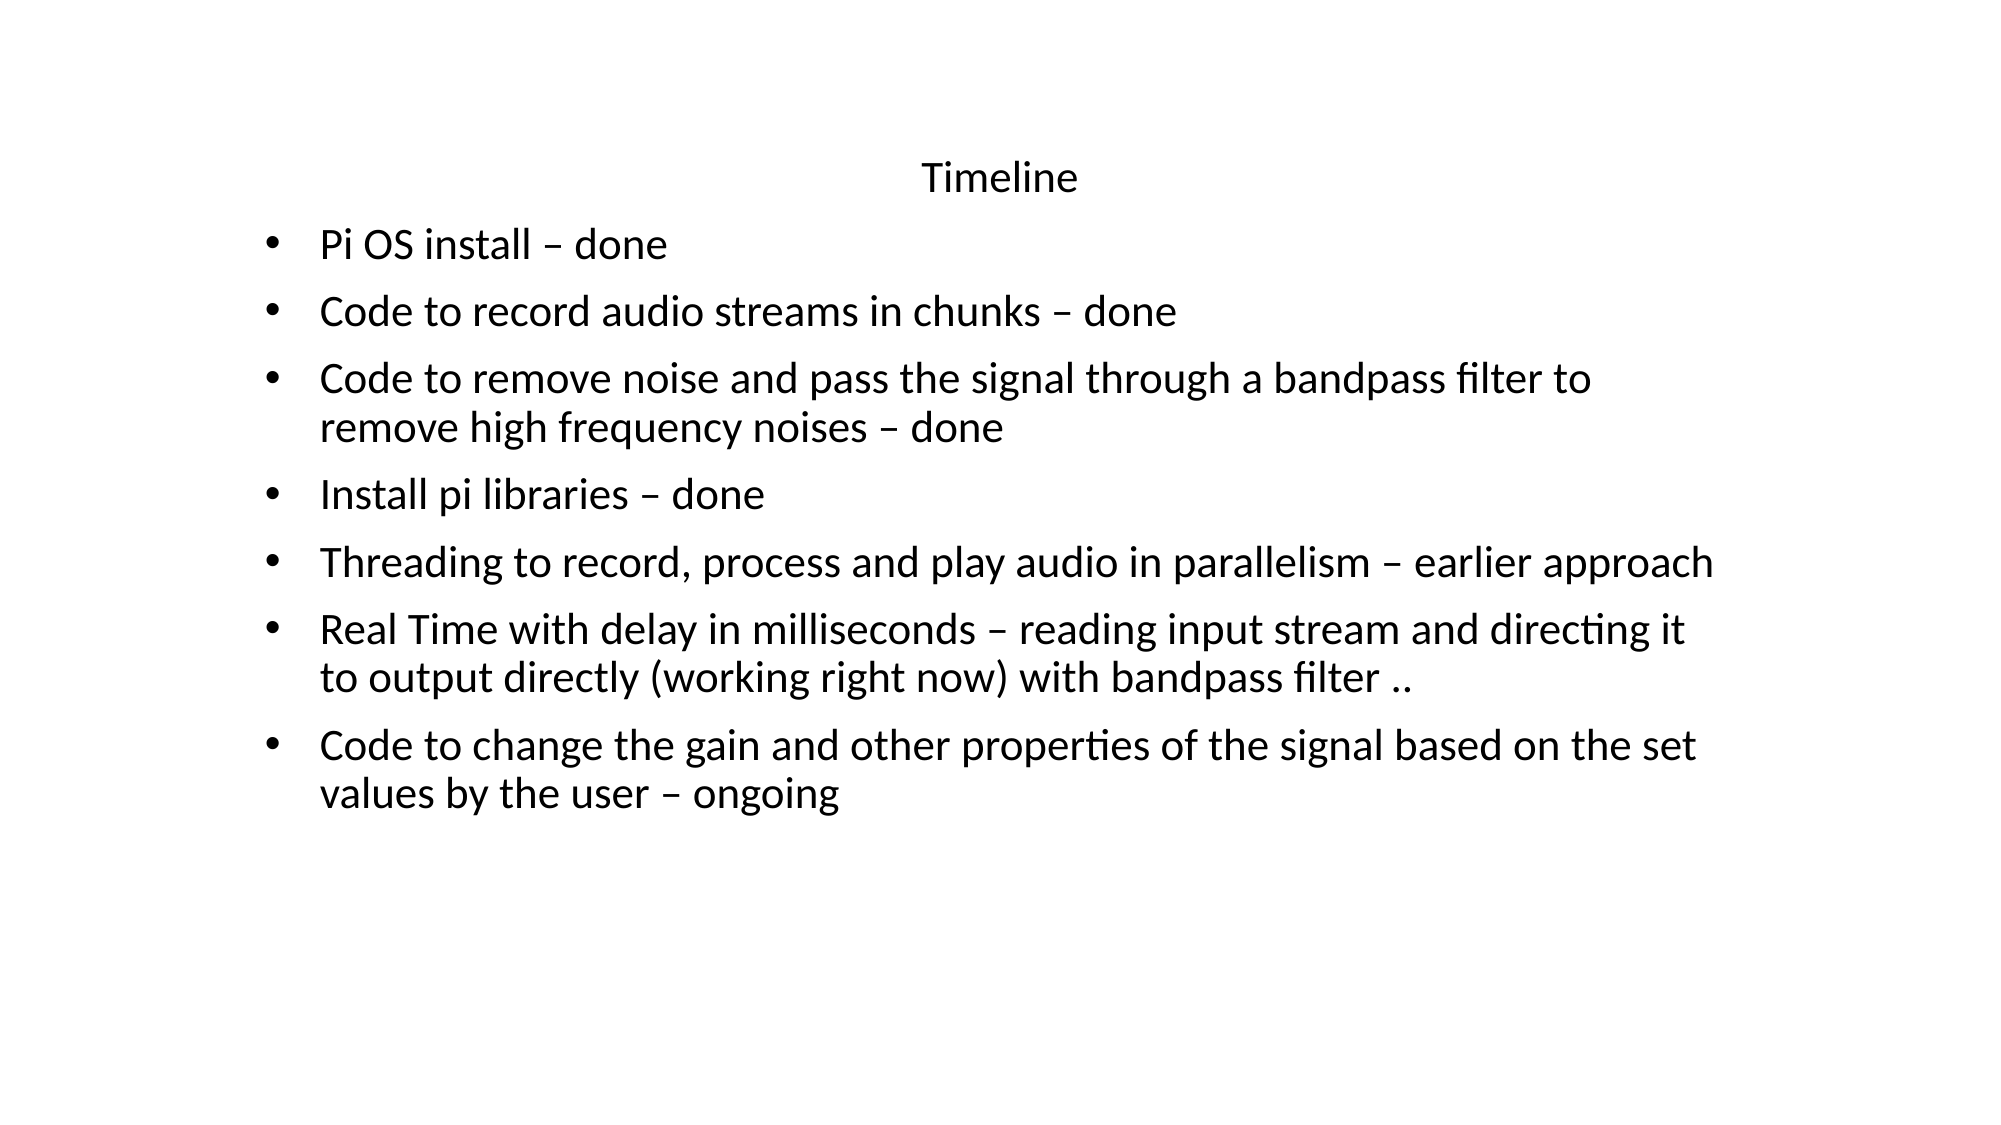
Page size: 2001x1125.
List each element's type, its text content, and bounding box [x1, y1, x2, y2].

subtitle Timeline Pi OS install – done Code to record audio streams in chunks – done Code to remove noise and pass the signal through a bandpass filter to remove high frequency noises – done Install pi libraries – done Threading to record, process and play audio in parallelism – earlier approach Real Time with delay in milliseconds – reading input stream and directing it to output directly (working right now) with bandpass filter .. Code to change the gain and other properties of the signal based on the set values by the user – ongoing [249, 145, 1750, 863]
